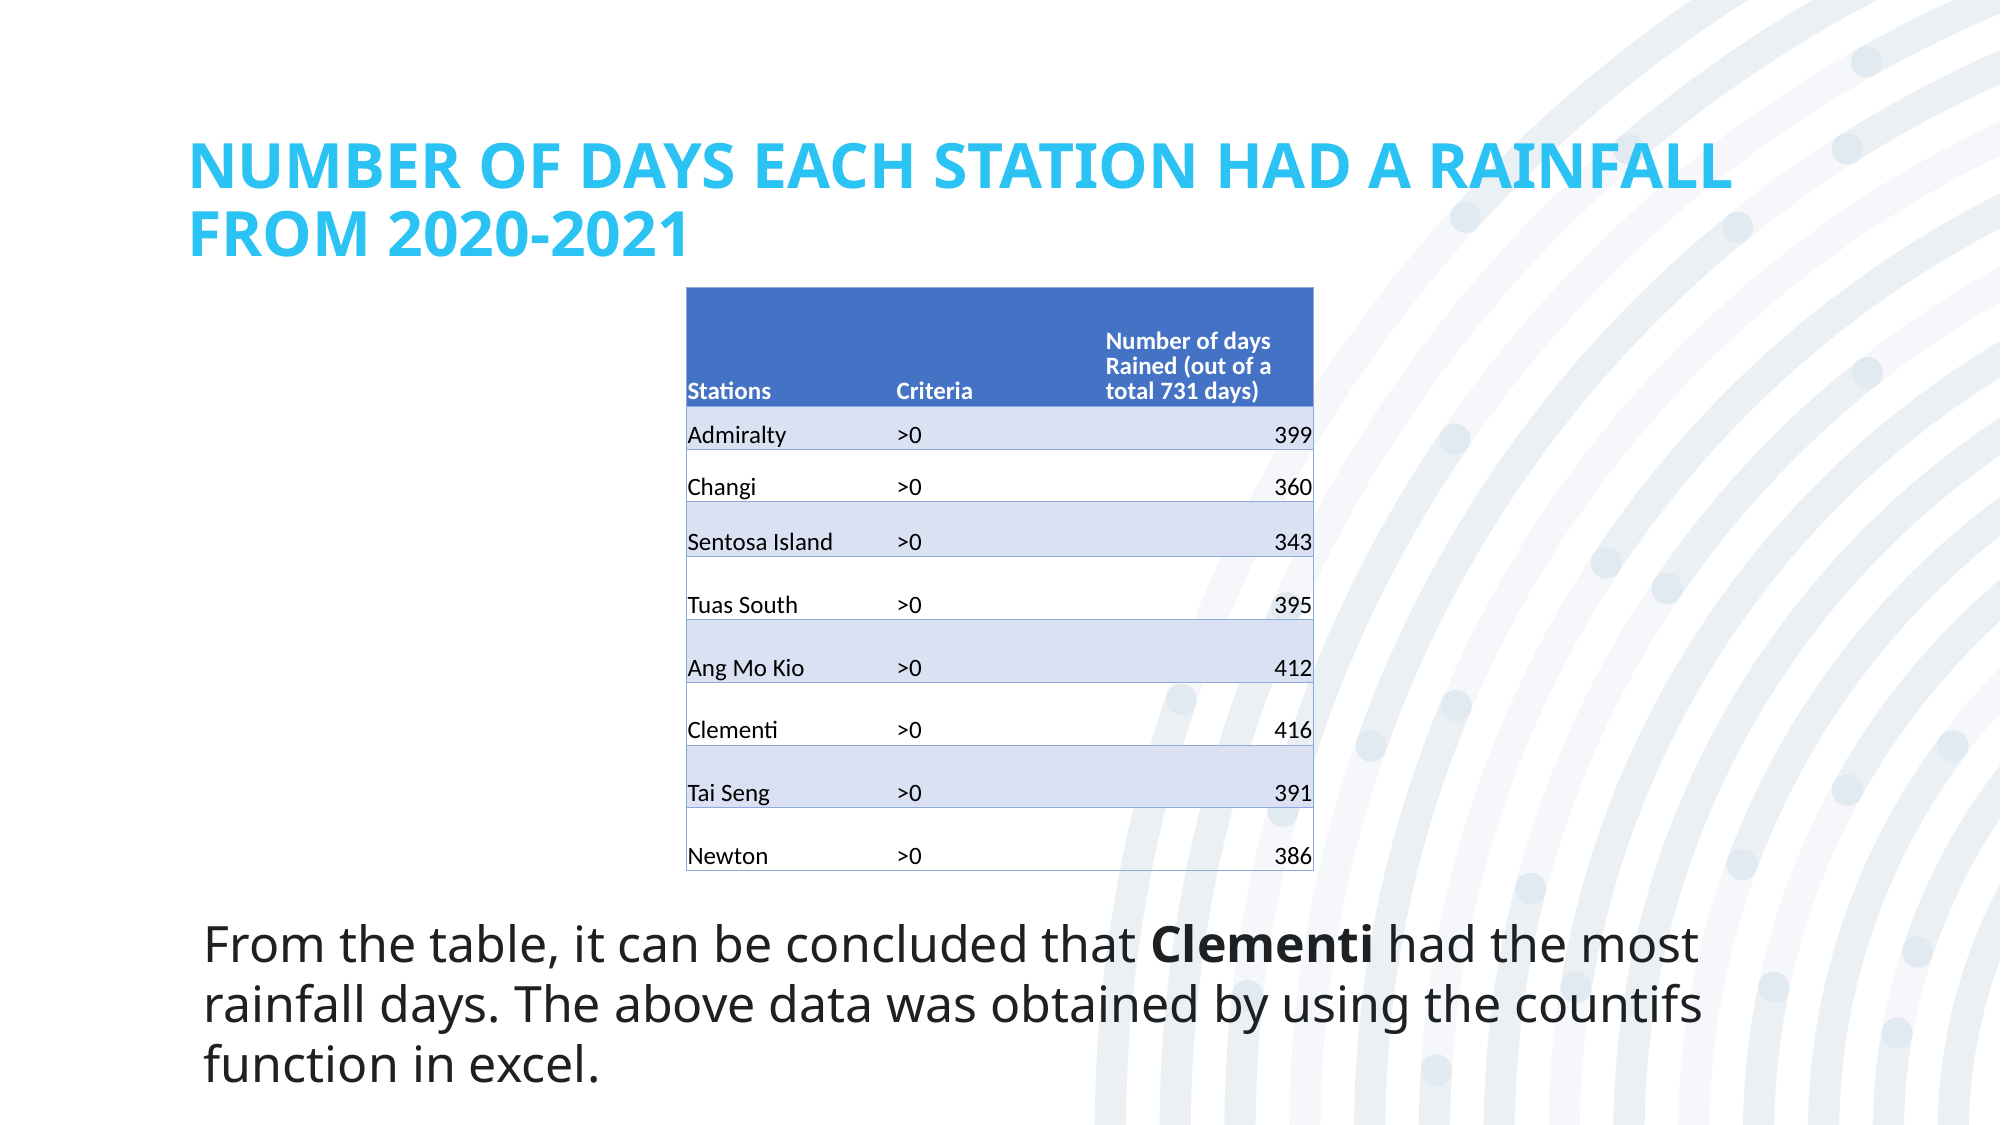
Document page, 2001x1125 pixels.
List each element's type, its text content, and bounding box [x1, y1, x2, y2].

table_header Number of days Rained (out of a total 731 days) [1105, 288, 1313, 406]
table_cell Newton [687, 808, 895, 870]
table_cell Admiralty [687, 407, 895, 449]
table_cell 395 [1105, 557, 1313, 619]
table_cell >0 [895, 502, 1105, 556]
table_cell >0 [895, 620, 1105, 682]
table_cell 343 [1105, 502, 1313, 556]
table_cell 399 [1105, 407, 1313, 449]
table_cell >0 [895, 450, 1105, 501]
table_cell Sentosa Island [687, 502, 895, 556]
table_cell >0 [895, 746, 1105, 807]
table_cell 391 [1105, 746, 1313, 807]
table_cell >0 [895, 557, 1105, 619]
table_header Criteria [895, 288, 1105, 406]
table_cell >0 [895, 808, 1105, 870]
table_cell >0 [895, 683, 1105, 745]
table_header Stations [687, 288, 895, 406]
table_cell Ang Mo Kio [687, 620, 895, 682]
table_cell 412 [1105, 620, 1313, 682]
table_cell Clementi [687, 683, 895, 745]
table_cell 360 [1105, 450, 1313, 501]
table_cell Tai Seng [687, 746, 895, 807]
list From the table, it can be concluded that Clementi had the most rainfall days. The above data was obtained by using the countifs function in excel. [187, 312, 1813, 977]
table_cell Tuas South [687, 557, 895, 619]
title NUMBER OF DAYS EACH STATION HAD A RAINFALL FROM 2020-2021 [187, 182, 1813, 270]
table_cell >0 [895, 407, 1105, 449]
table_cell Changi [687, 450, 895, 501]
table_cell 416 [1105, 683, 1313, 745]
table_cell 386 [1105, 808, 1313, 870]
